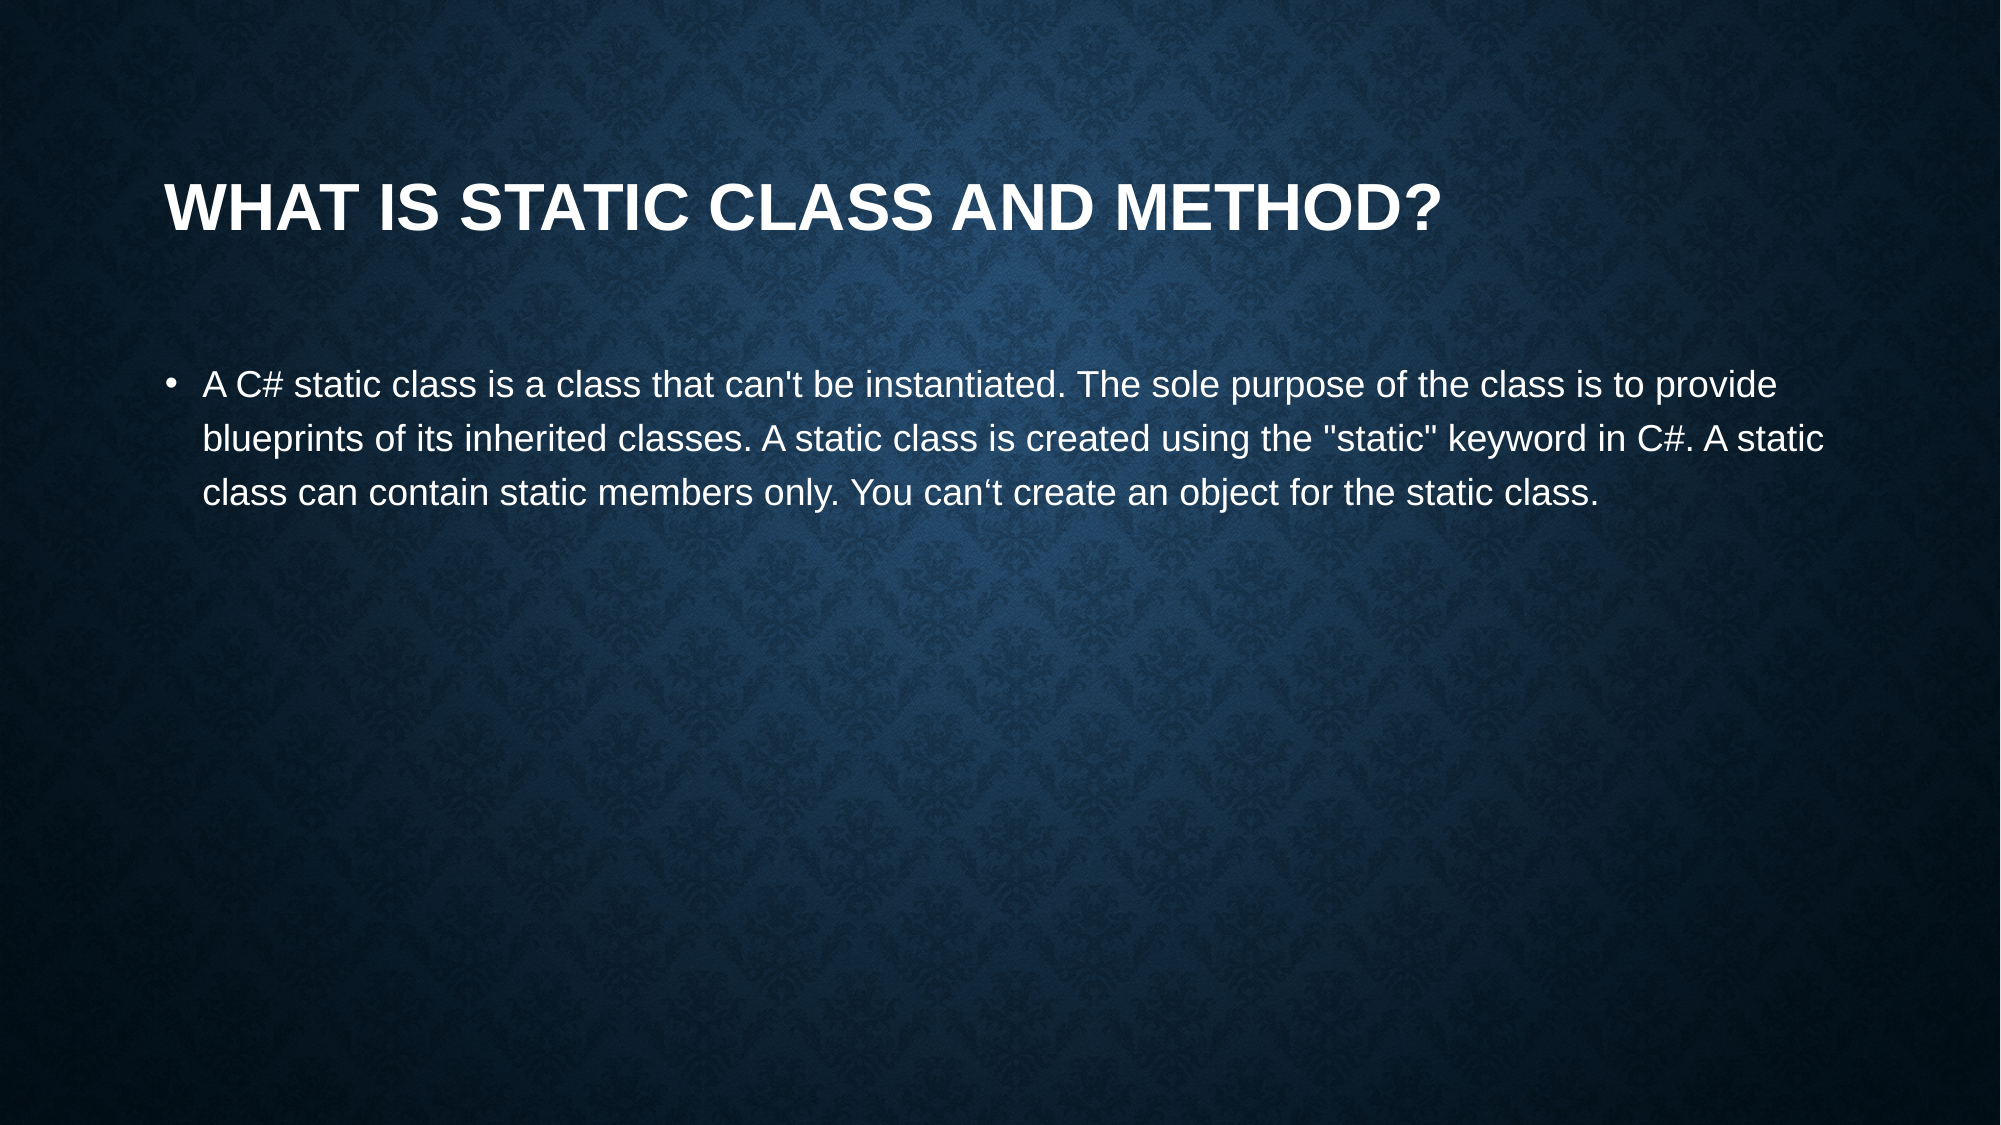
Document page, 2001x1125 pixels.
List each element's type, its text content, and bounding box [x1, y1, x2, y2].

title What is static class and method? [149, 99, 1849, 318]
list A C# static class is a class that can't be instantiated. The sole purpose of the class is to provide blueprints of its inherited classes. A static class is created using the "static" keyword in C#. A static class can contain static members only. You can‘t create an object for the static class. [149, 343, 1849, 950]
